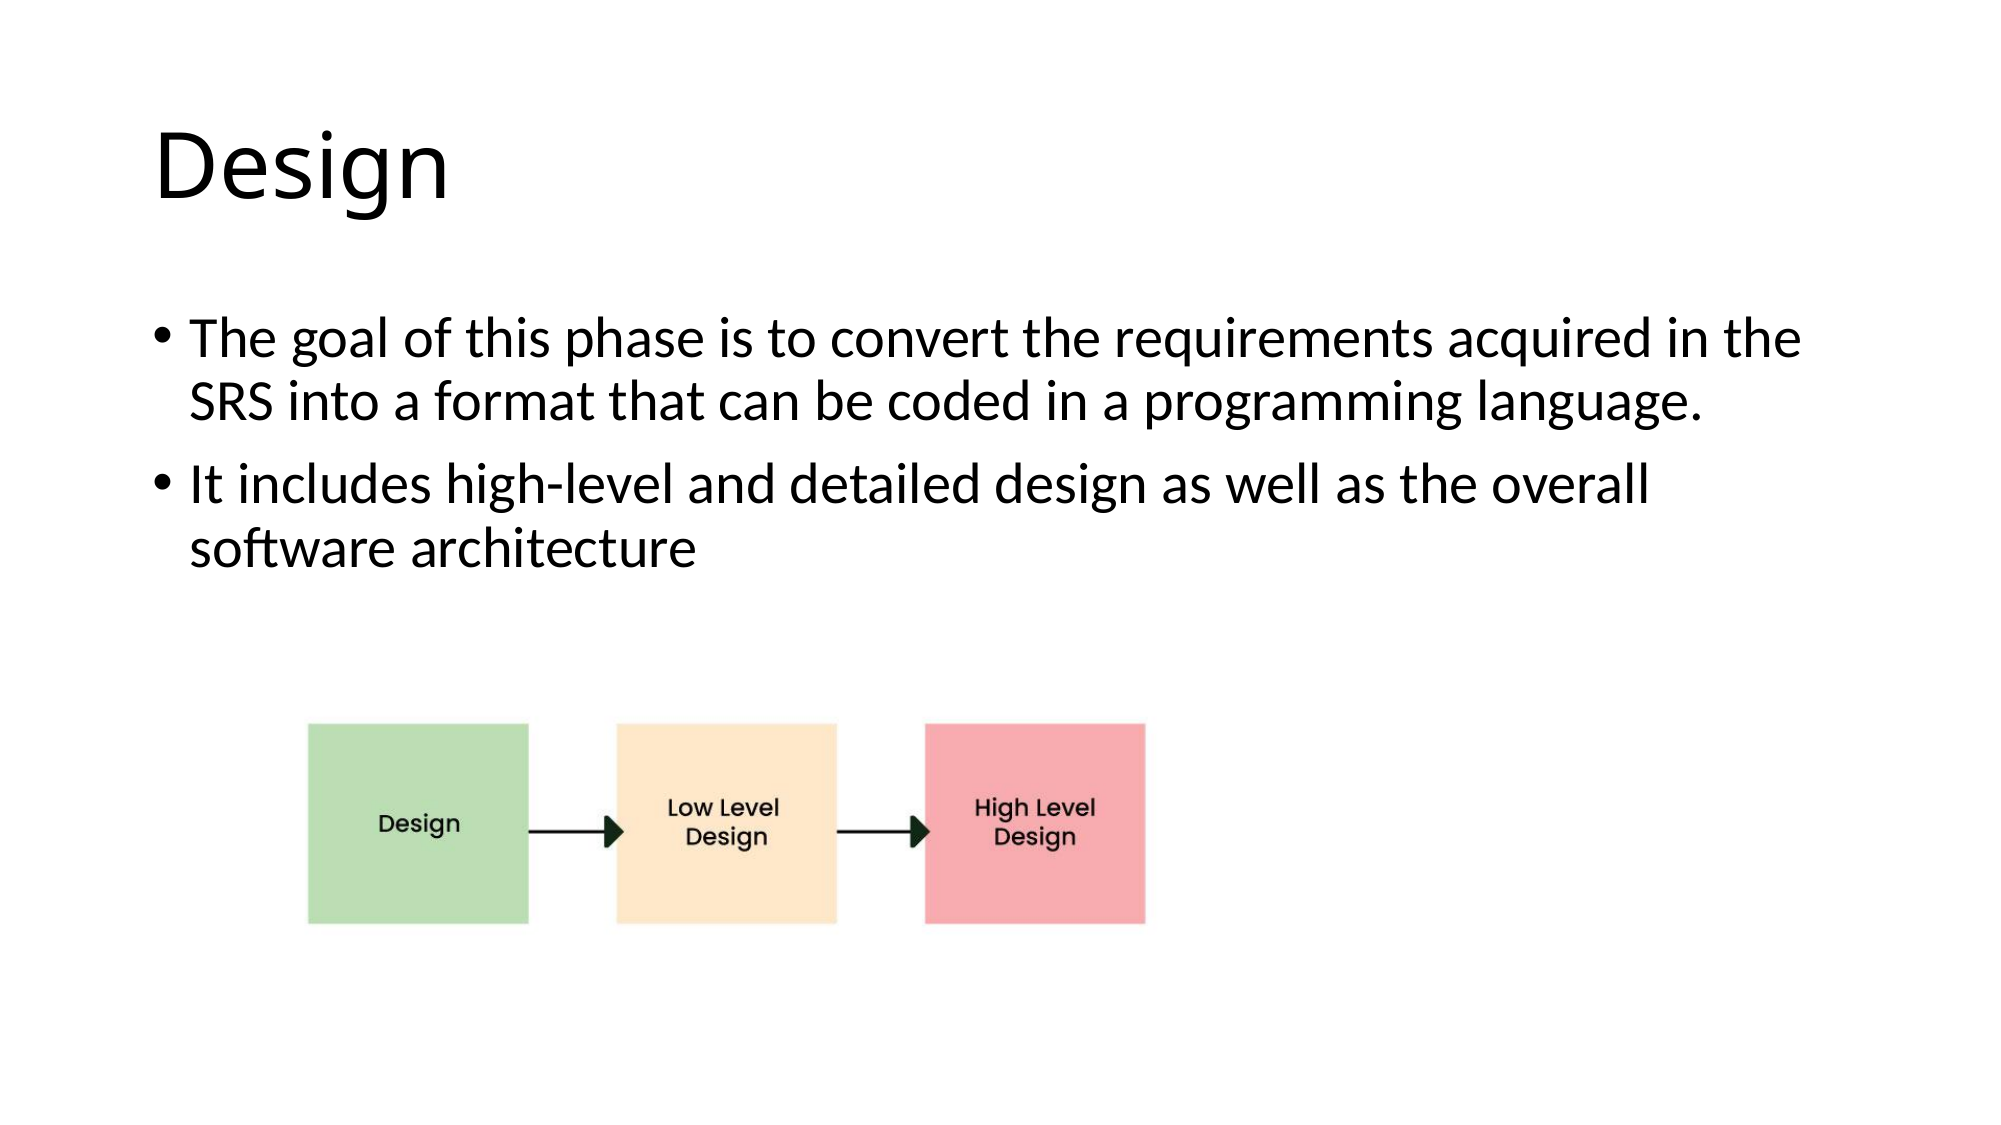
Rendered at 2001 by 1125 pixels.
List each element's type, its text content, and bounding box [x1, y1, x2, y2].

picture [269, 694, 1203, 956]
title Design [137, 59, 1863, 278]
list The goal of this phase is to convert the requirements acquired in the SRS into a format that can be coded in a programming language. It includes high-level and detailed design as well as the overall software architecture [137, 299, 1863, 1014]
